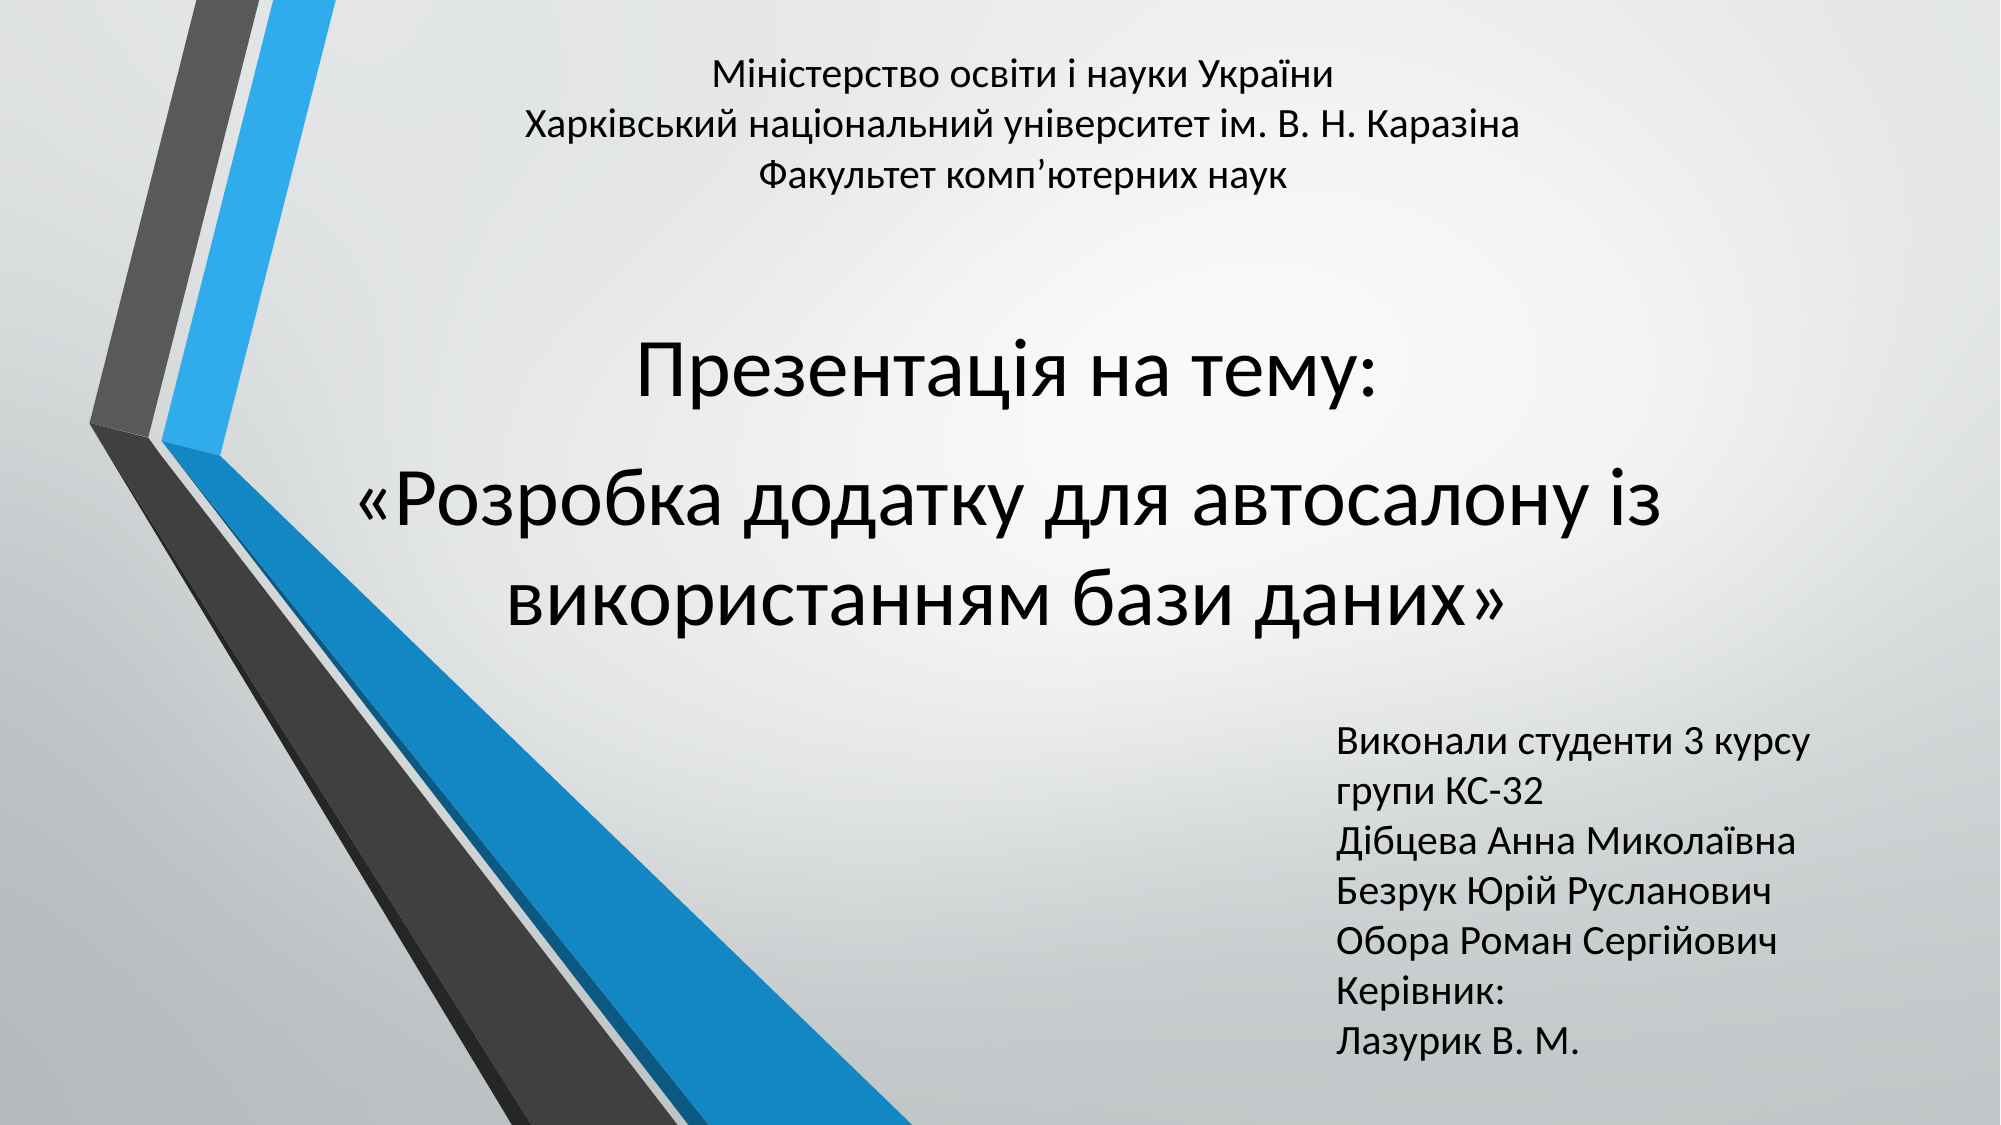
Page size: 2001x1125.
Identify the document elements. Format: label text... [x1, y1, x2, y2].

text_box Виконали студенти 3 курсу групи КС-32 Дібцева Анна Миколаївна Безрук Юрій Русланович Обора Роман Сергійович Керівник: Лазурик В. М. [1321, 705, 1964, 1071]
text_box Презентація на тему: «Розробка додатку для автосалону із використанням бази даних» [293, 305, 1723, 623]
text_box Міністерство освіти і науки України Харківський національний університет ім. В. Н. Каразіна Факультет комп’ютерних наук [287, 38, 1729, 157]
